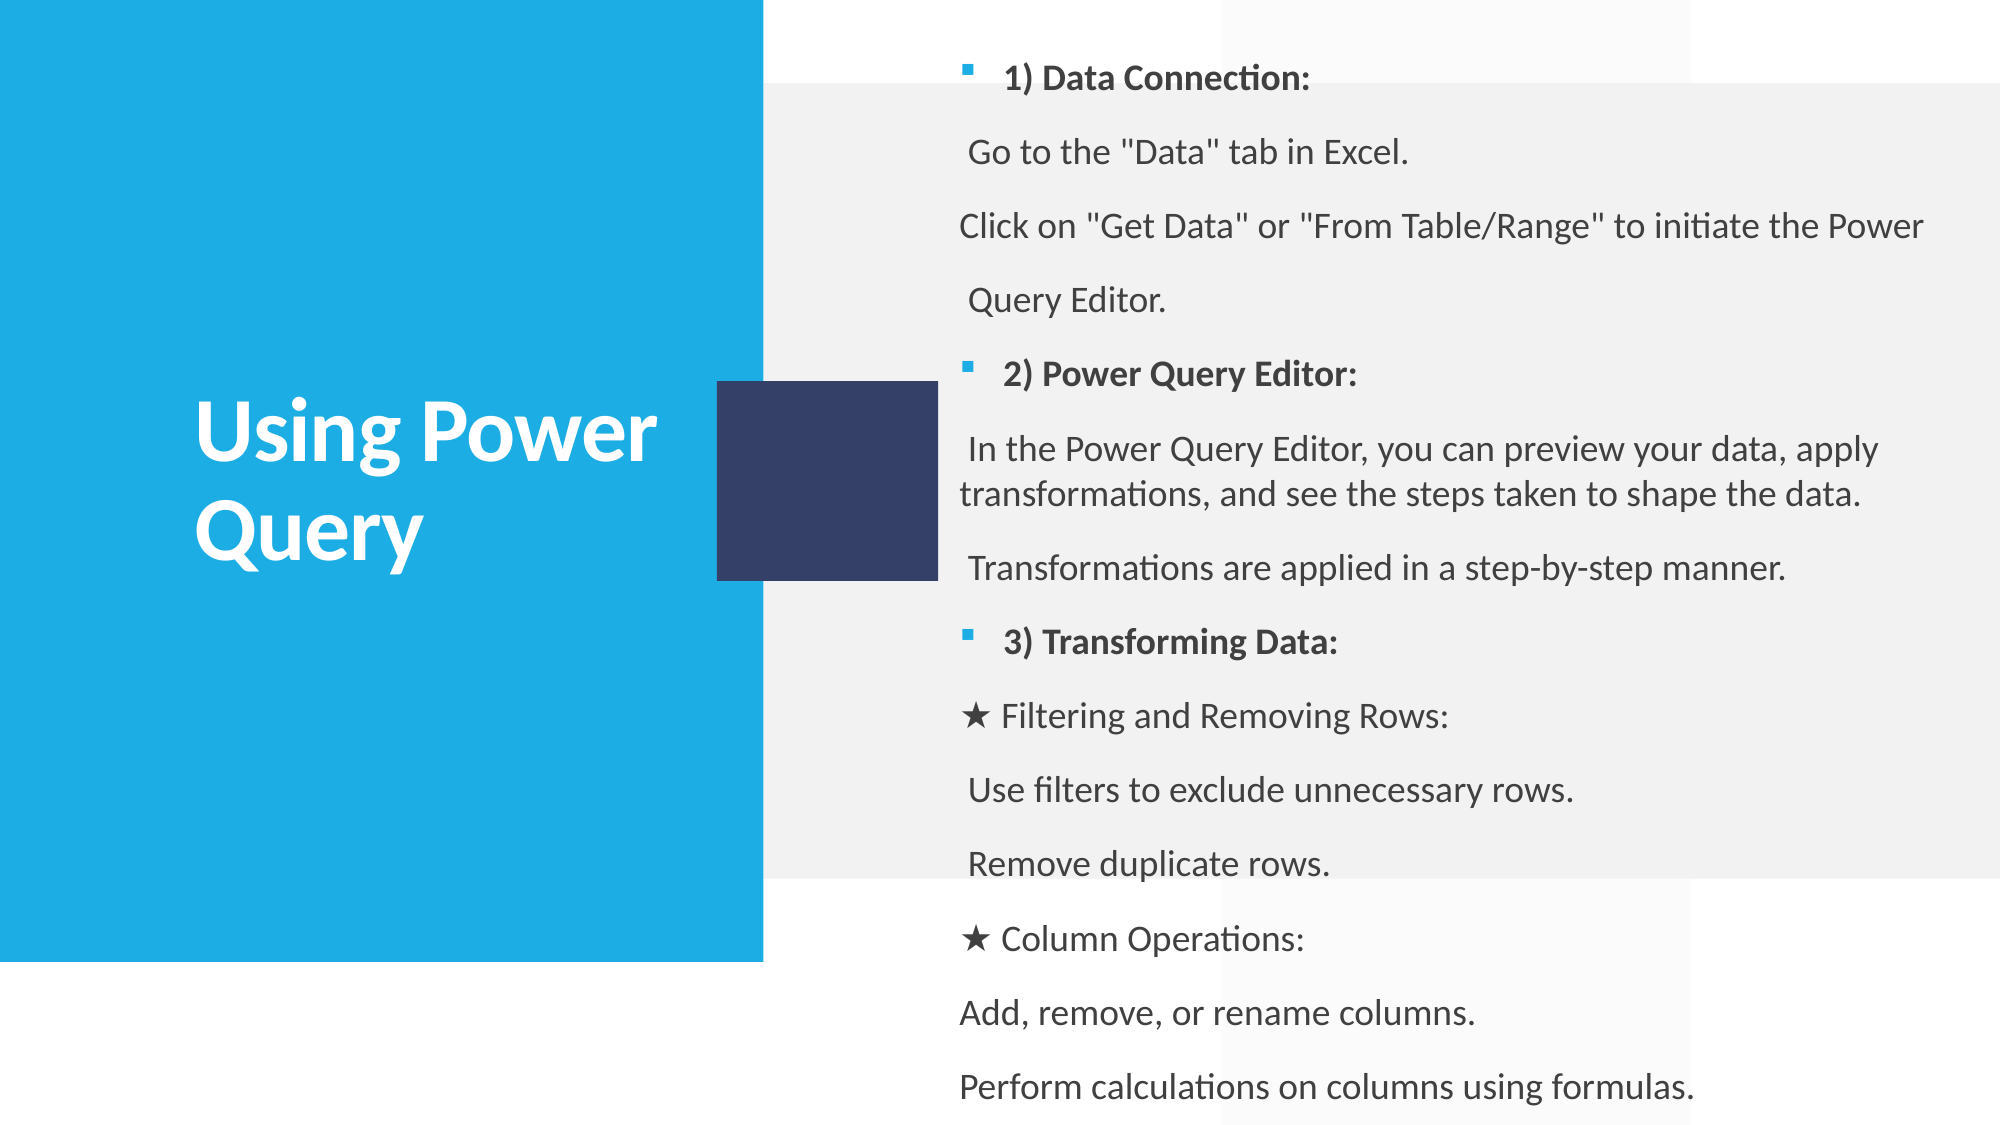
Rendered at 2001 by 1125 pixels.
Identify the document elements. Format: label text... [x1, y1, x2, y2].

title Using Power Query [179, 309, 683, 653]
list 1) Data Connection: Go to the "Data" tab in Excel. Click on "Get Data" or "From Table/Range" to initiate the Power Query Editor. 2) Power Query Editor: In the Power Query Editor, you can preview your data, apply transformations, and see the steps taken to shape the data. Transformations are applied in a step-by-step manner. 3) Transforming Data: ★ Filtering and Removing Rows: Use filters to exclude unnecessary rows. Remove duplicate rows. ★ Column Operations: Add, remove, or rename columns. Perform calculations on columns using formulas. [959, 290, 2000, 944]
